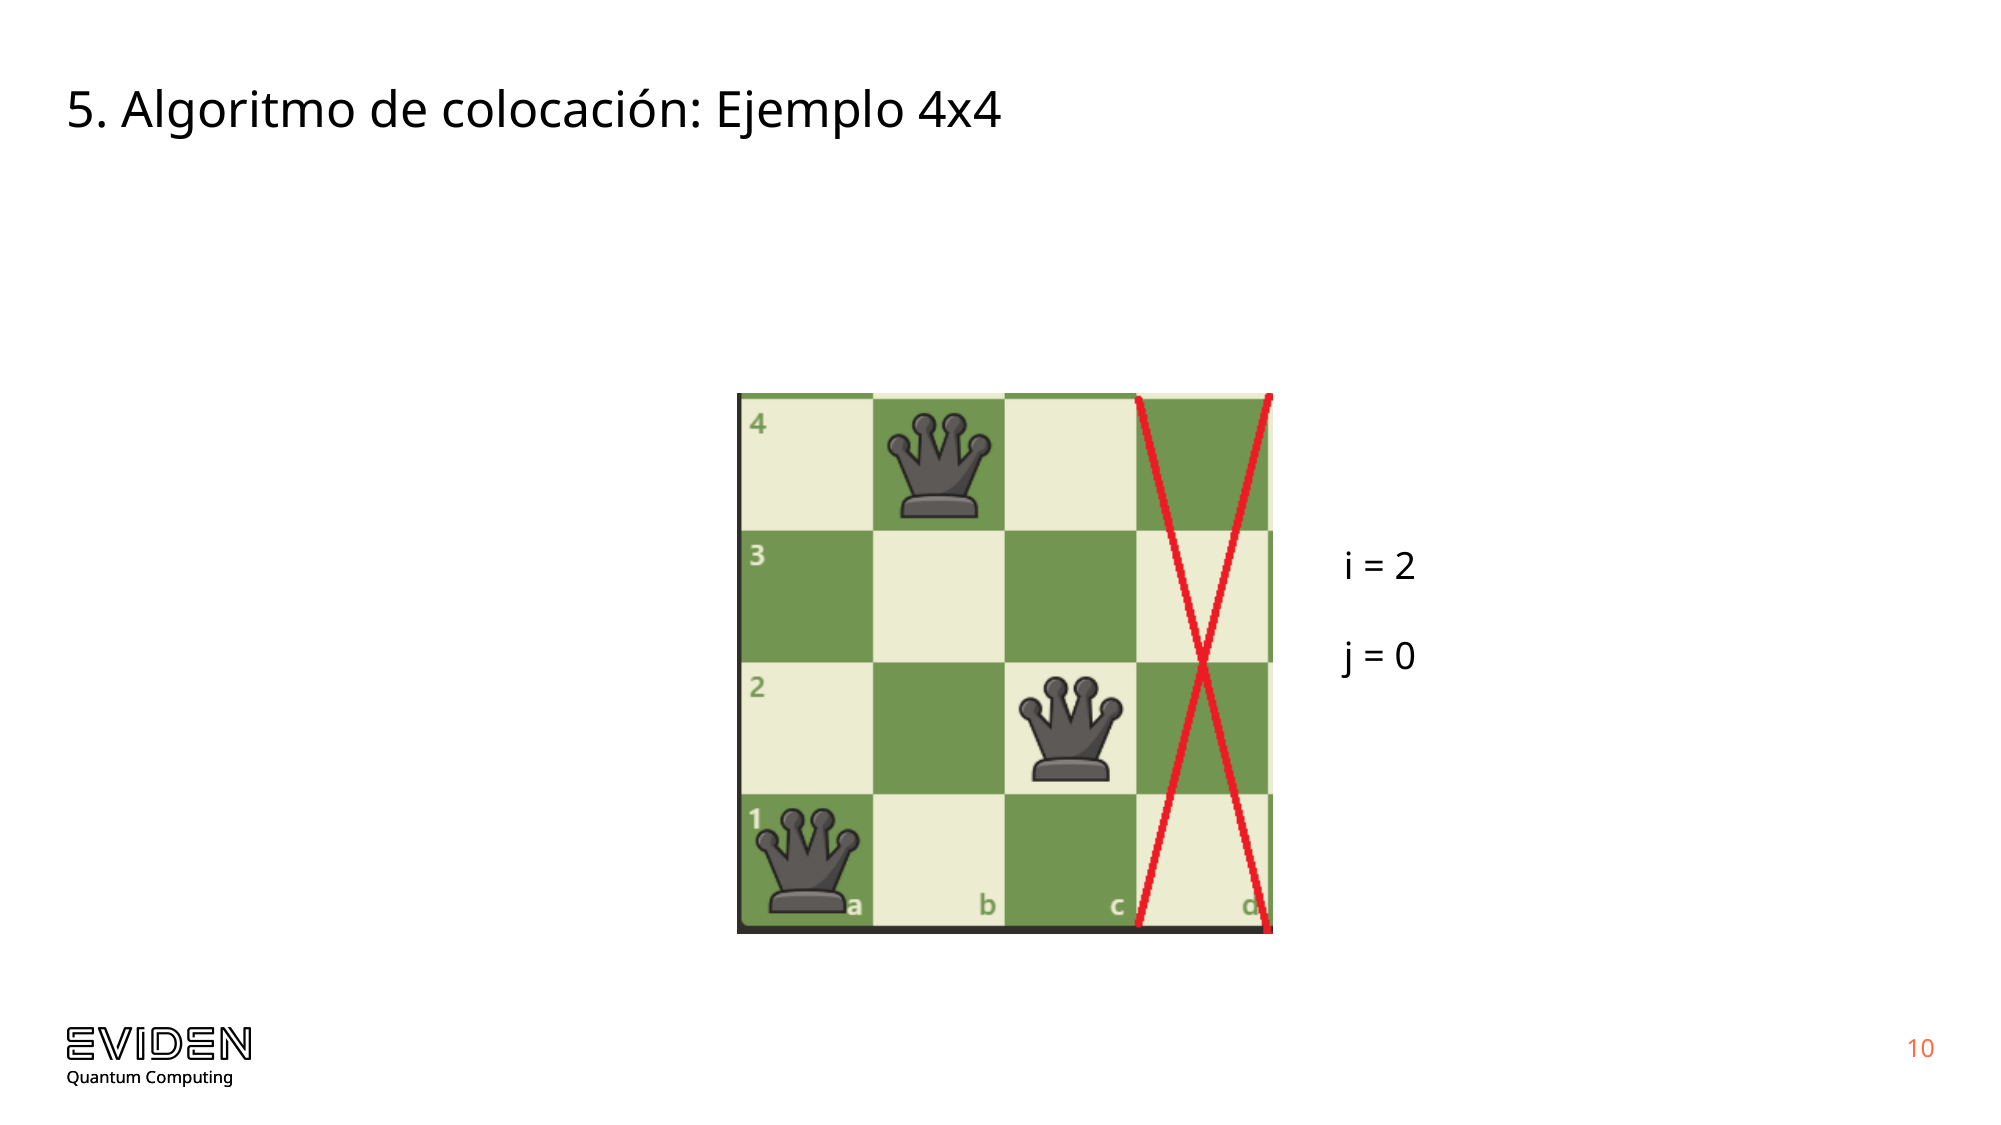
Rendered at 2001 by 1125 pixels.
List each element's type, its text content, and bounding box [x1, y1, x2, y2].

picture [67, 1027, 251, 1060]
title 5. Algoritmo de colocación: Ejemplo 4x4 [51, 77, 1936, 138]
text_box i = 2 j = 0 [1329, 535, 1470, 730]
picture [737, 393, 1273, 934]
